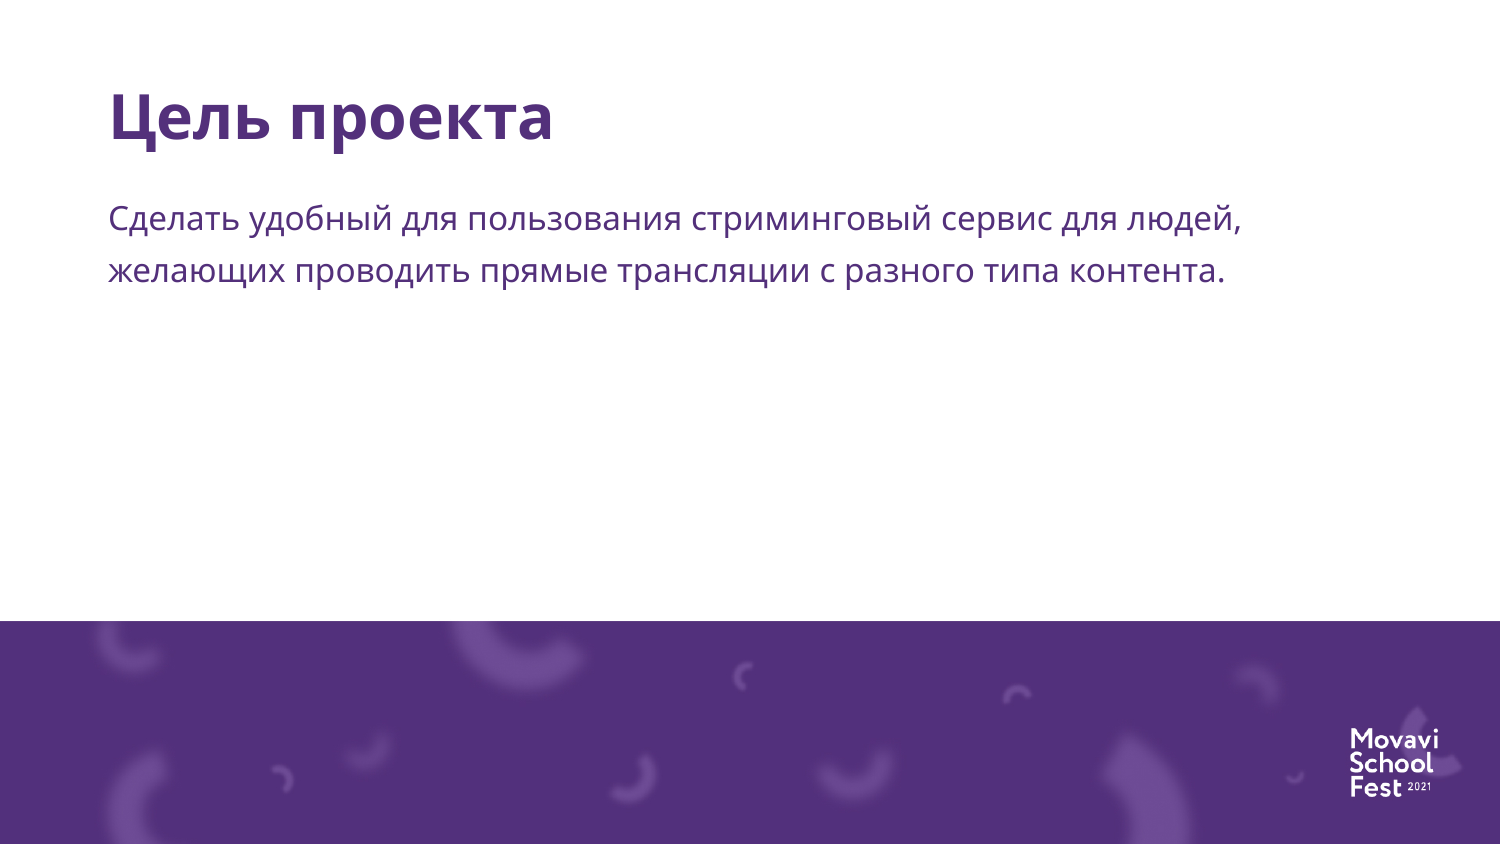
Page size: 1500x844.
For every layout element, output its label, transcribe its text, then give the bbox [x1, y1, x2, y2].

text_box Сделать удобный для пользования стриминговый сервис для людей, желающих проводить прямые трансляции с разного типа контента. [108, 184, 1249, 543]
text_box Цель проекта [108, 82, 957, 163]
picture [0, 0, 1500, 844]
